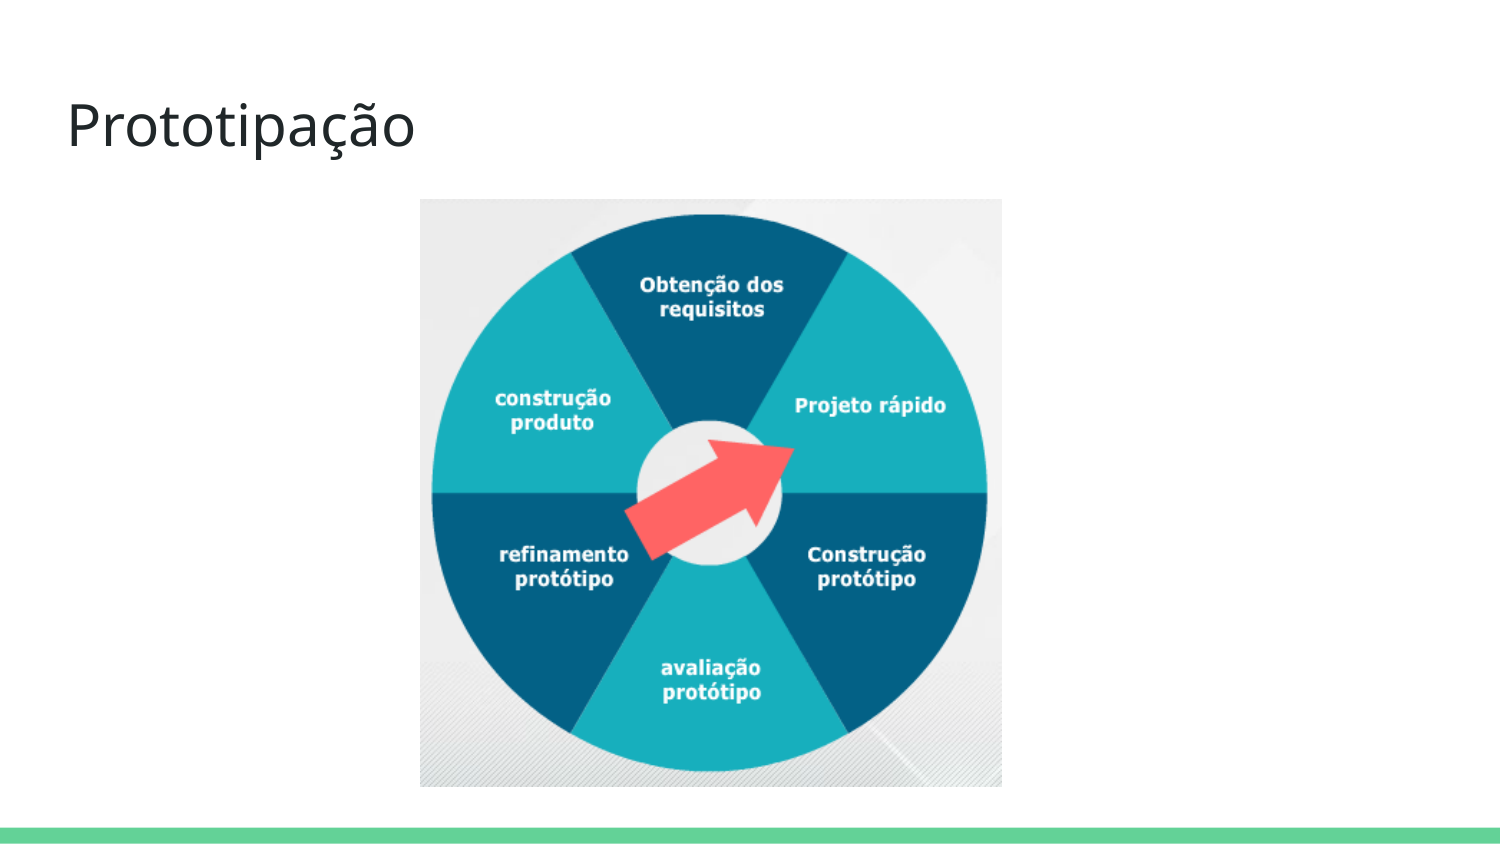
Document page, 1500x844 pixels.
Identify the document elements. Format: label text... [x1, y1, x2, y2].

title Prototipação [51, 72, 1449, 167]
picture [419, 199, 1003, 788]
